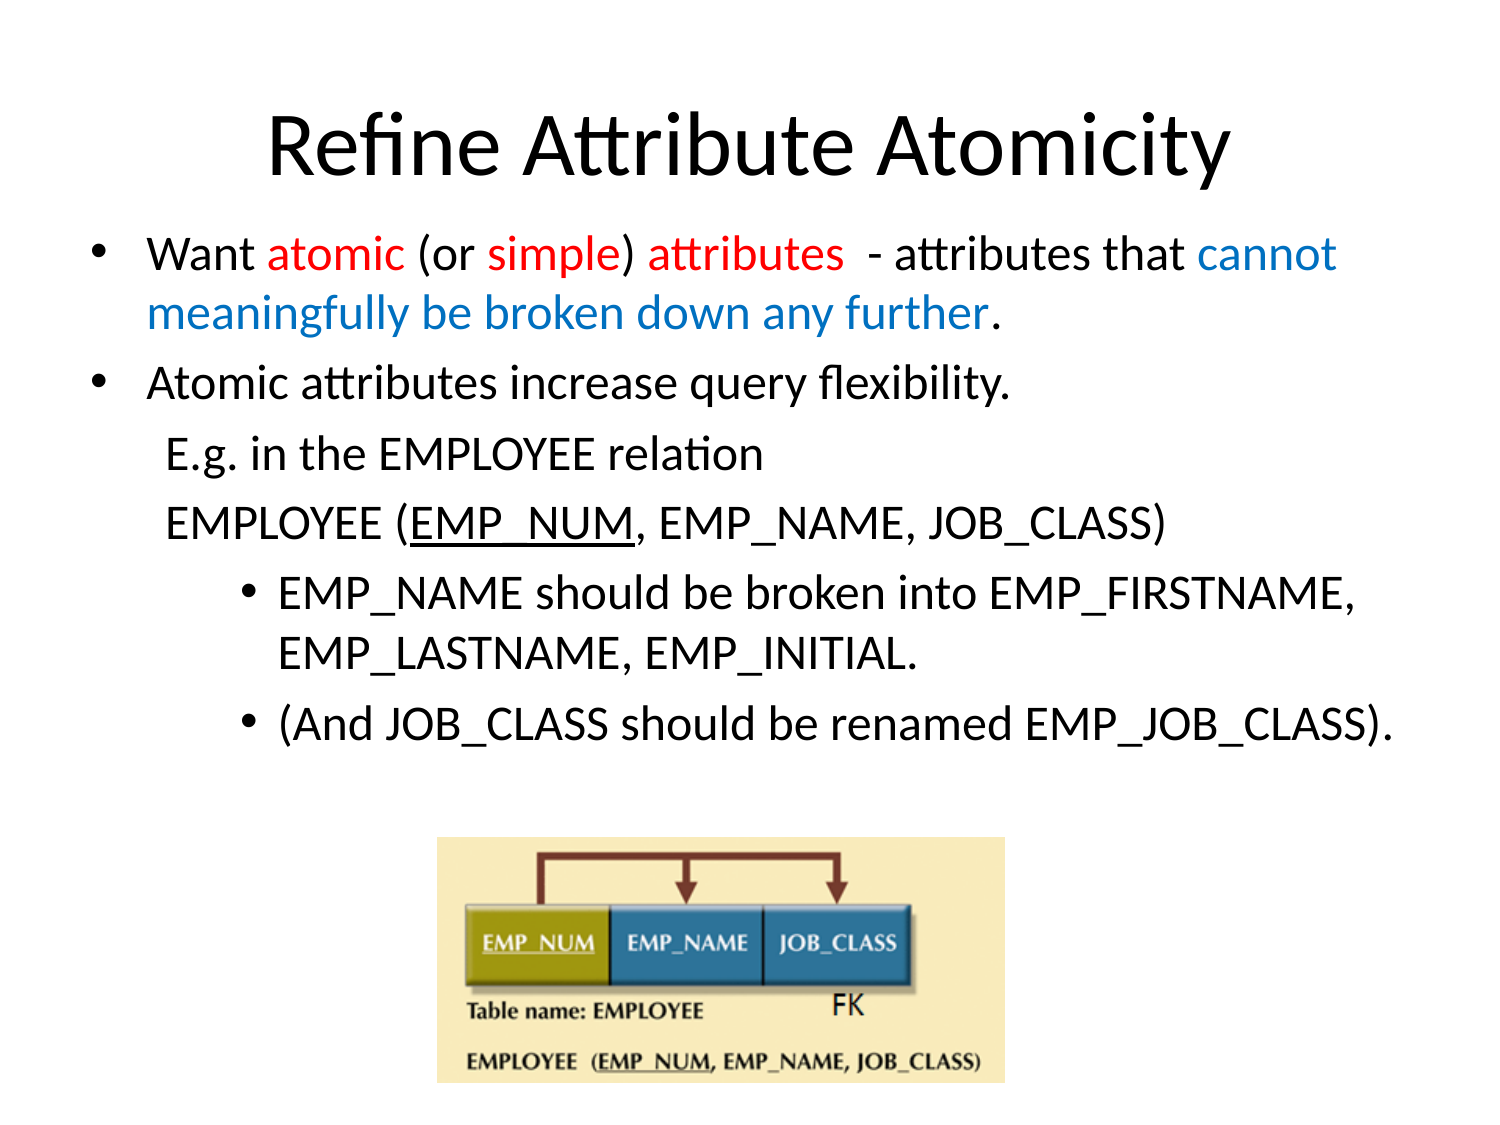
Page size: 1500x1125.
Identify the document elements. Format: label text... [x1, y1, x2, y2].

title Refine Attribute Atomicity [75, 45, 1425, 212]
list Want atomic (or simple) attributes - attributes that cannot meaningfully be broken down any further. Atomic attributes increase query flexibility. E.g. in the EMPLOYEE relation EMPLOYEE (EMP_NUM, EMP_NAME, JOB_CLASS) EMP_NAME should be broken into EMP_FIRSTNAME, EMP_LASTNAME, EMP_INITIAL. (And JOB_CLASS should be renamed EMP_JOB_CLASS). [75, 212, 1425, 1005]
picture [437, 837, 1005, 1083]
